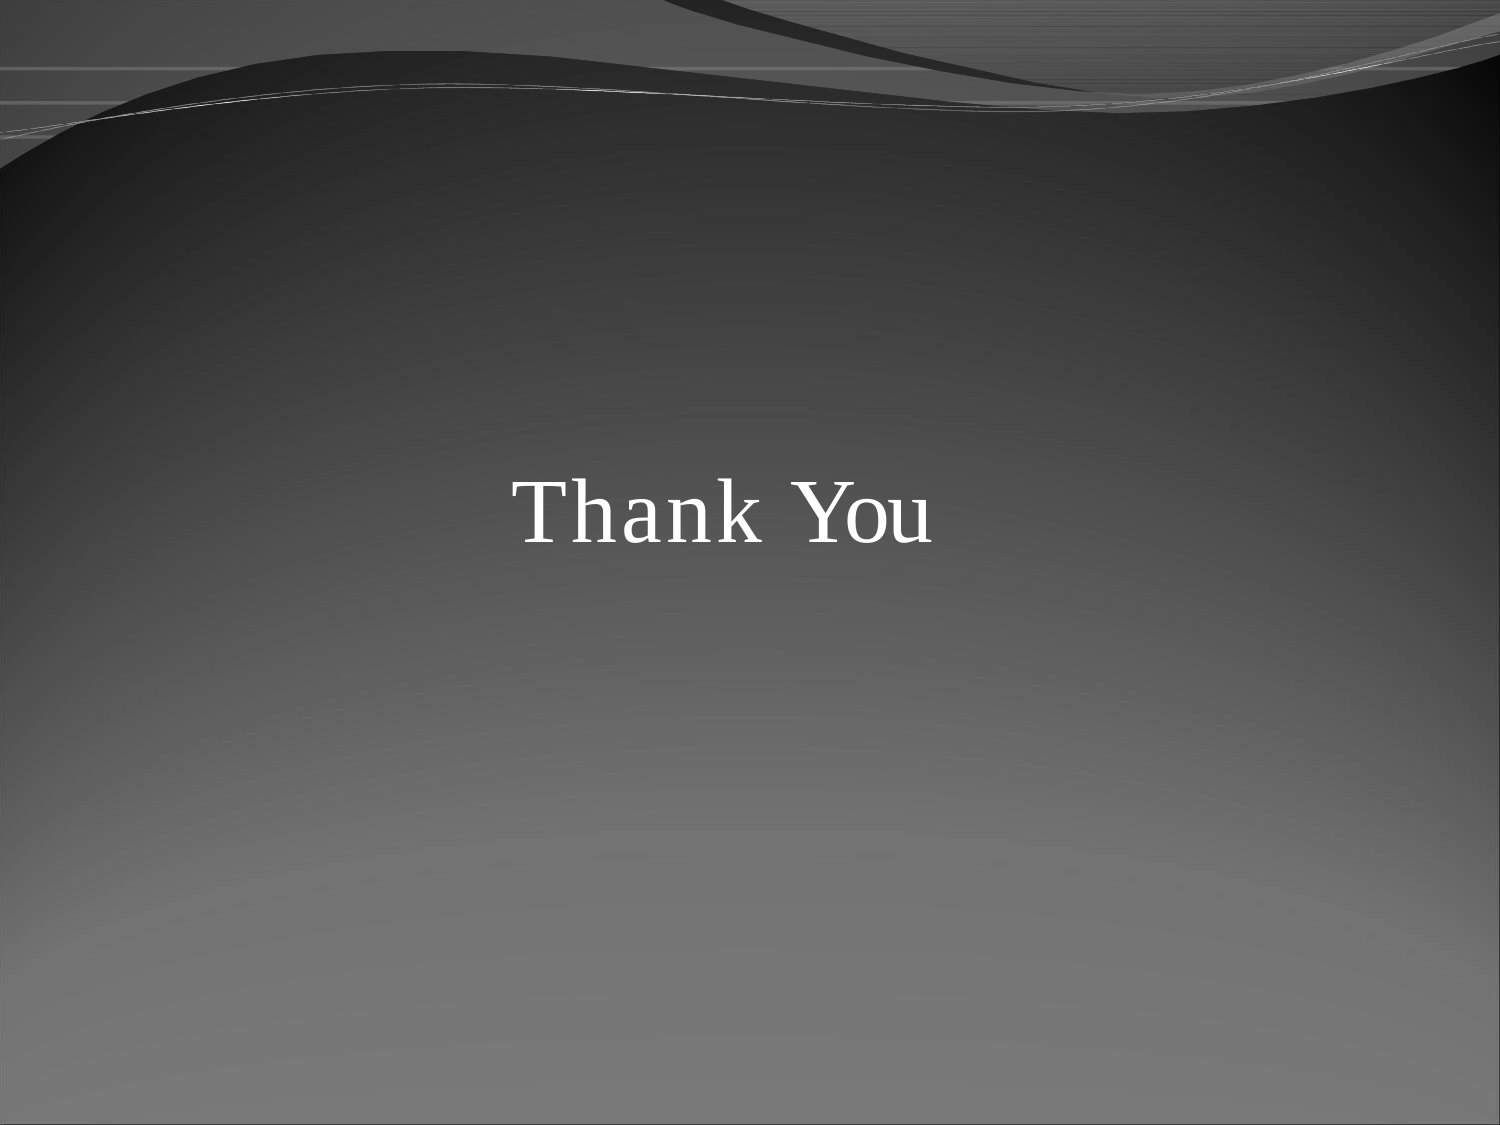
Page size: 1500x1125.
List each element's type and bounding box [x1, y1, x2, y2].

text_box [0, 0, 1500, 1125]
